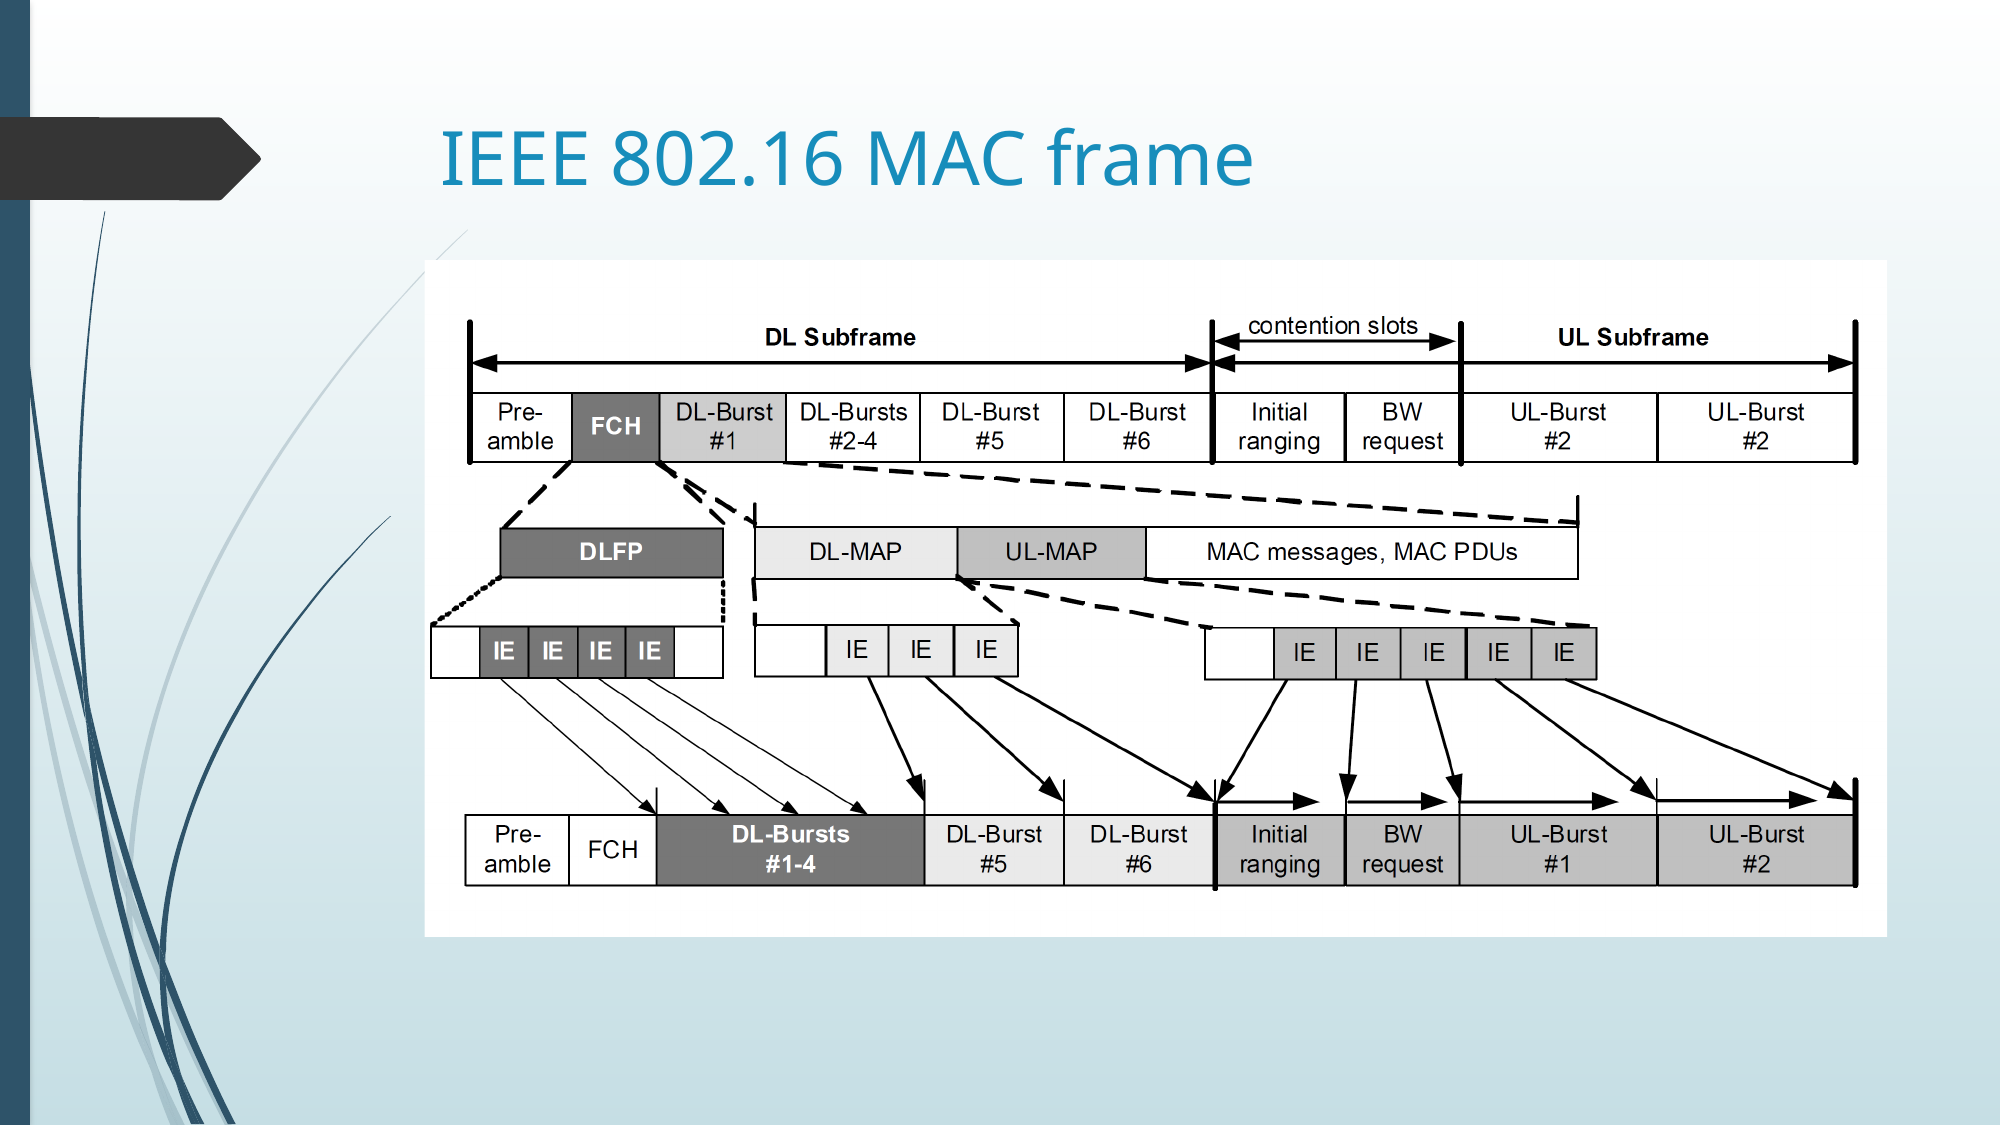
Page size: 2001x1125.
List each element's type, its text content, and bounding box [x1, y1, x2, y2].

title IEEE 802.16 MAC frame [425, 102, 1888, 228]
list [424, 260, 1888, 938]
